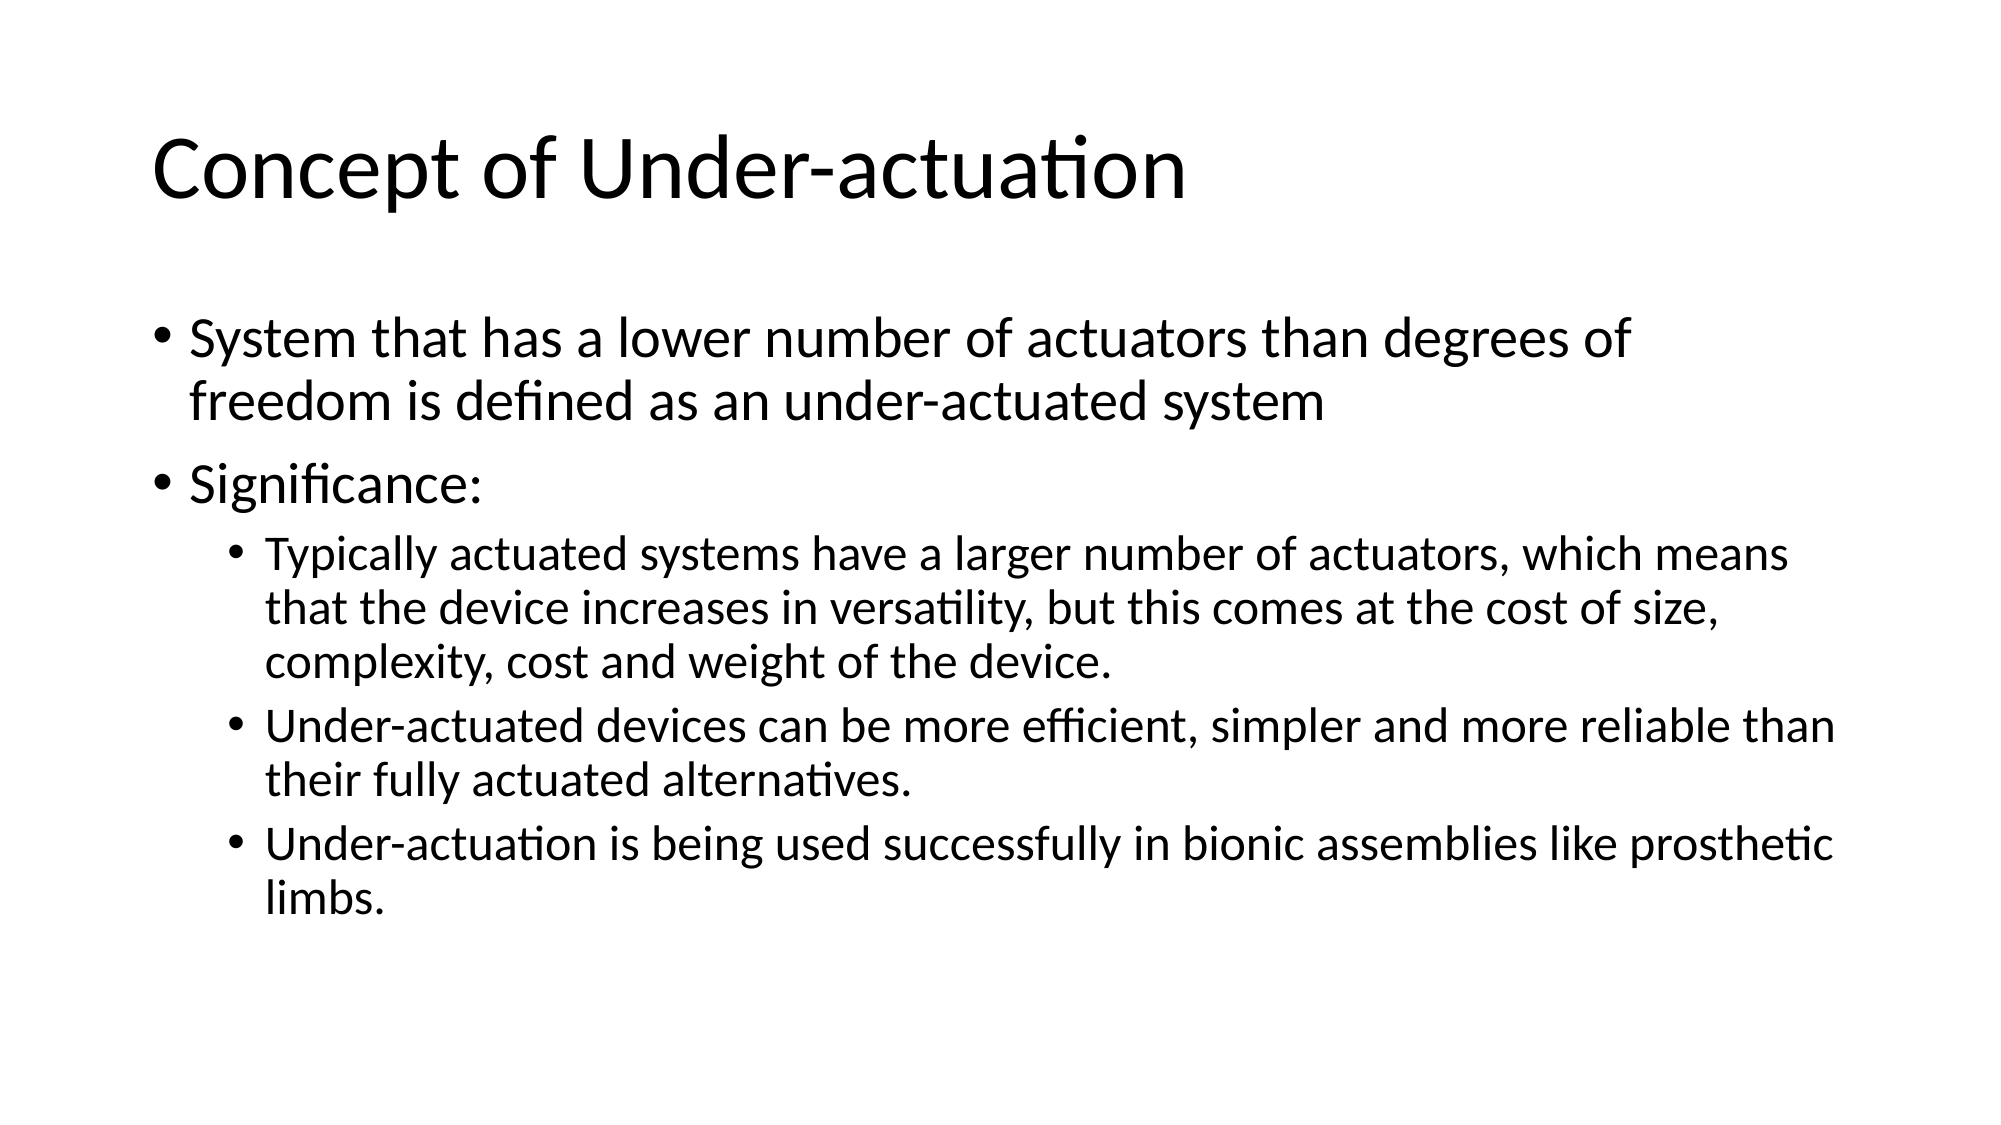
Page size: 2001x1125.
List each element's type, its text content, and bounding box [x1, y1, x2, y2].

title Concept of Under-actuation [137, 59, 1863, 278]
list System that has a lower number of actuators than degrees of freedom is defined as an under-actuated system Significance: Typically actuated systems have a larger number of actuators, which means that the device increases in versatility, but this comes at the cost of size, complexity, cost and weight of the device. Under-actuated devices can be more efficient, simpler and more reliable than their fully actuated alternatives. Under-actuation is being used successfully in bionic assemblies like prosthetic limbs. [137, 299, 1863, 1014]
